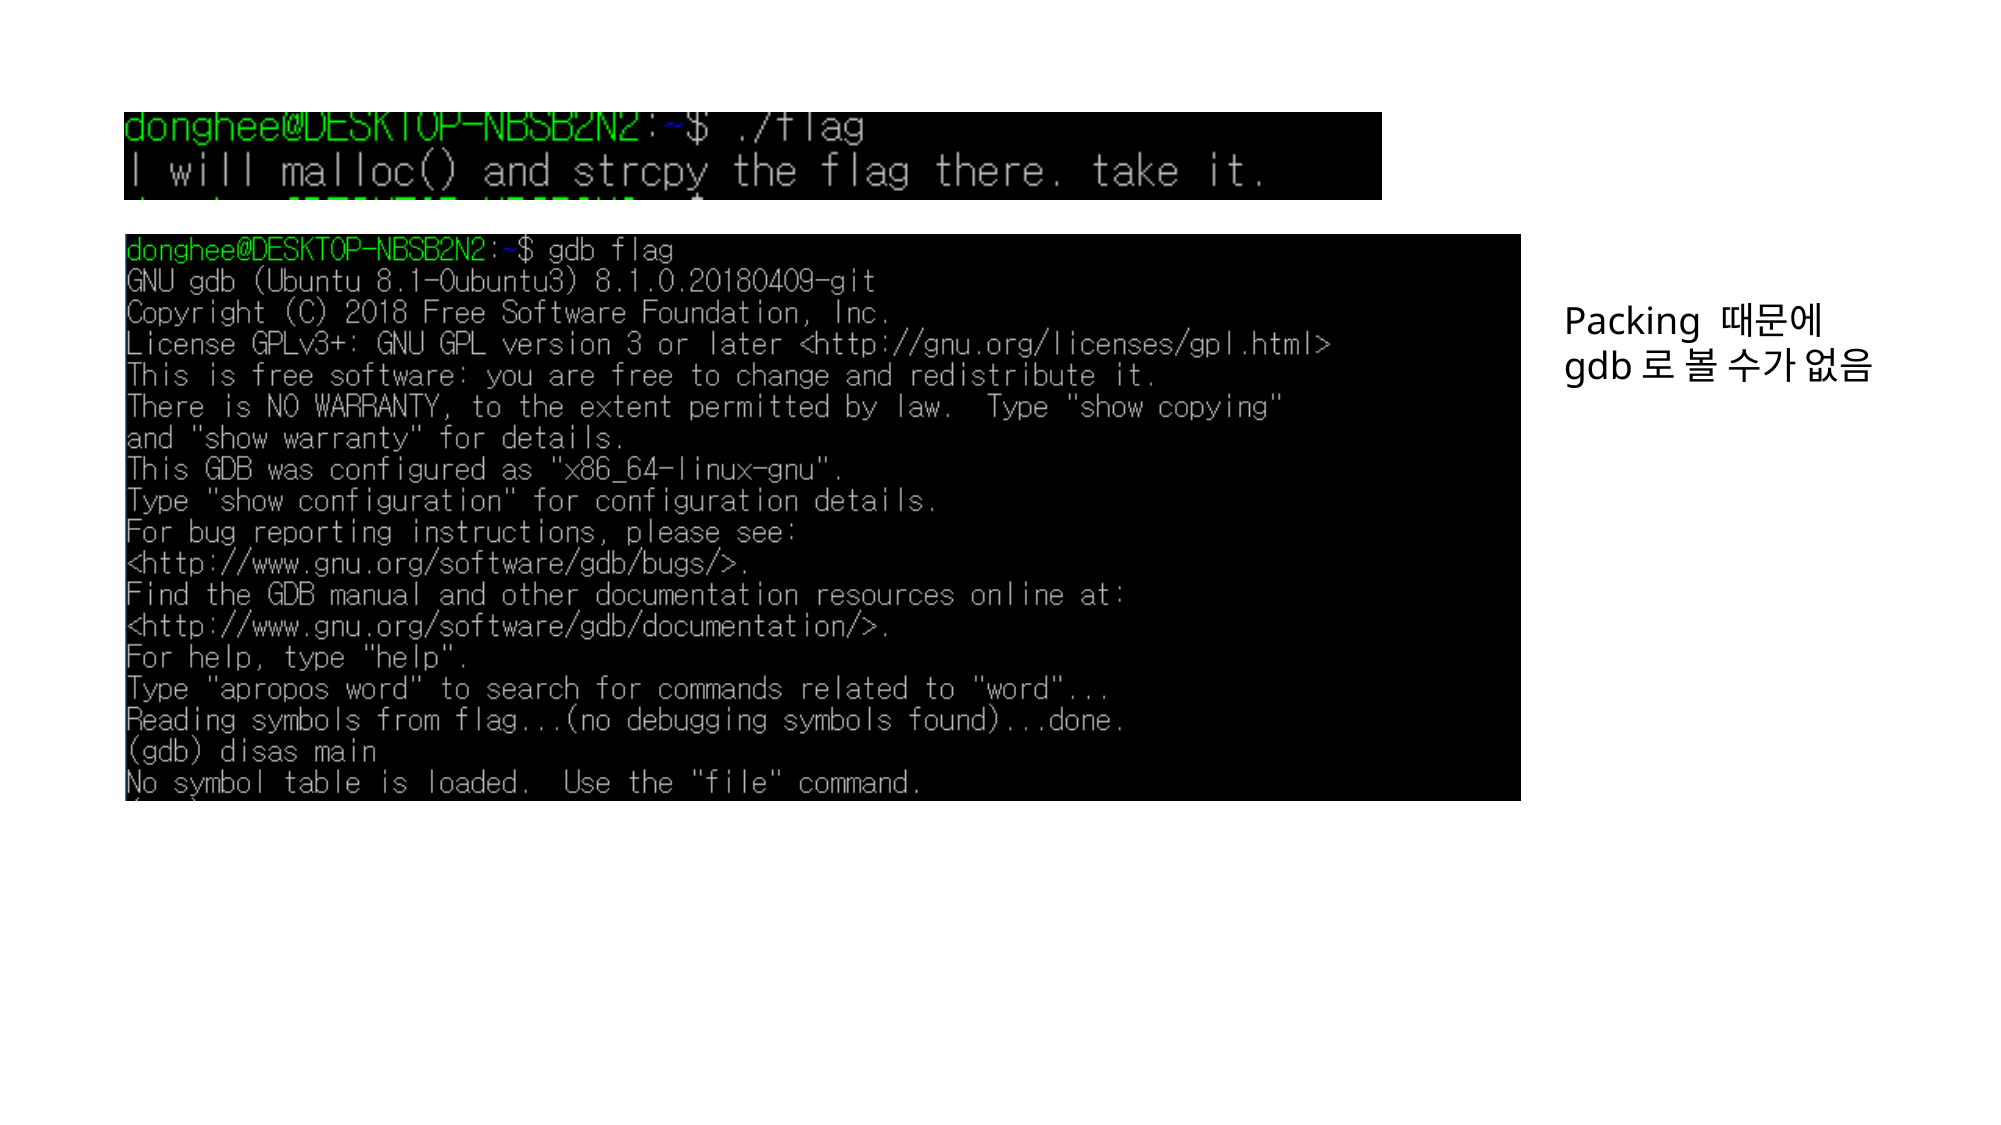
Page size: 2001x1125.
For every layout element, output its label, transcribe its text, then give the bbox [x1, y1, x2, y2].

text_box Packing 때문에 gdb로 볼 수가 없음 [1549, 289, 1914, 395]
picture [124, 112, 1382, 201]
picture [124, 234, 1521, 801]
